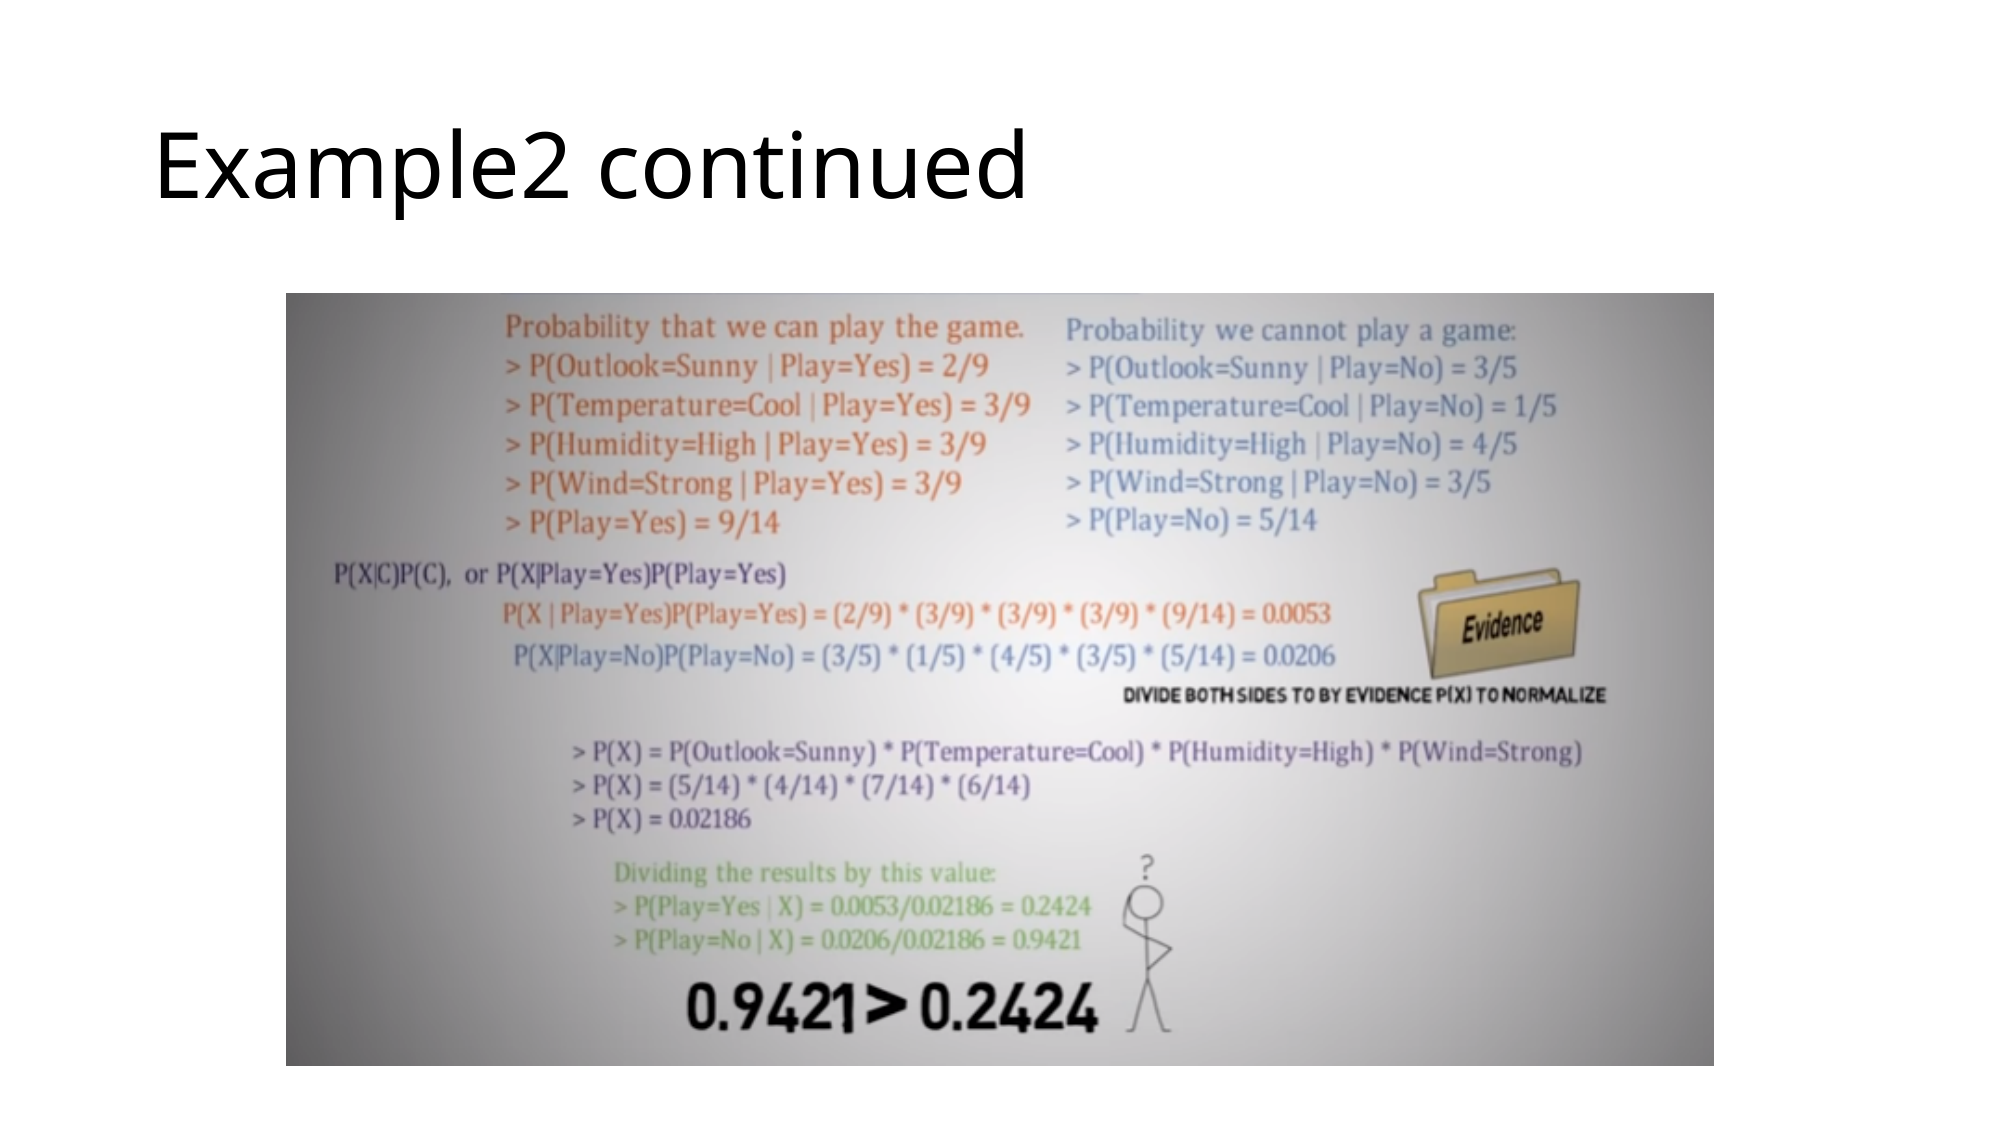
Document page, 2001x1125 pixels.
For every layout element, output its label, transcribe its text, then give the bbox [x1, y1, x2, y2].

title Example2 continued [137, 59, 1863, 278]
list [286, 293, 1714, 1066]
